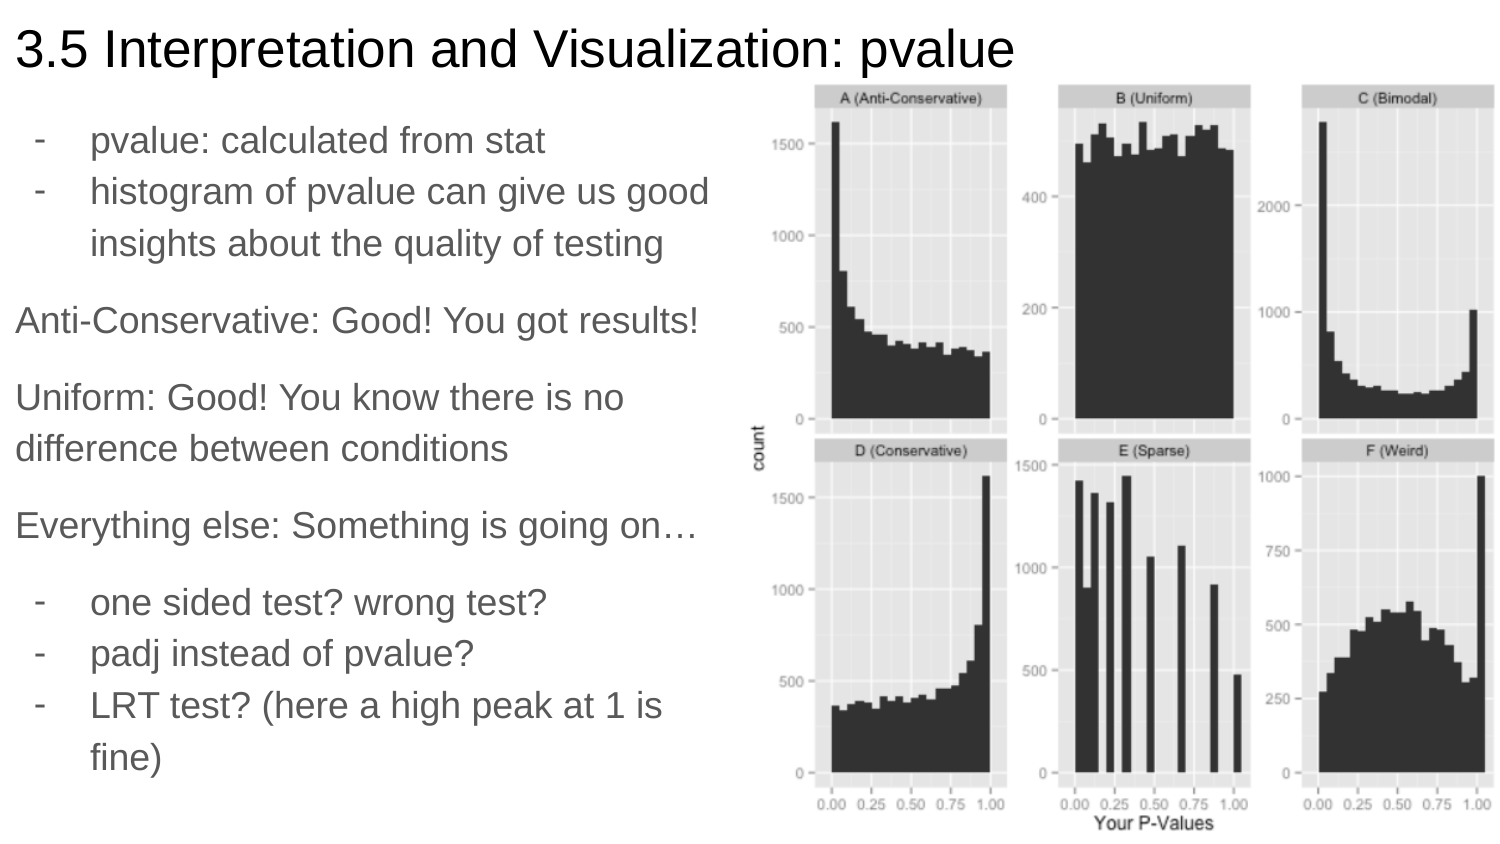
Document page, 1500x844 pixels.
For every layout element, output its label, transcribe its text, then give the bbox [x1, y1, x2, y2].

picture [738, 77, 1500, 833]
list pvalue: calculated from stat histogram of pvalue can give us good insights about the quality of testing Anti-Conservative: Good! You got results! Uniform: Good! You know there is no difference between conditions Everything else: Something is going on… one sided test? wrong test? padj instead of pvalue? LRT test? (here a high peak at 1 is fine) [0, 93, 733, 822]
title 3.5 Interpretation and Visualization: pvalue [0, 0, 1398, 93]
